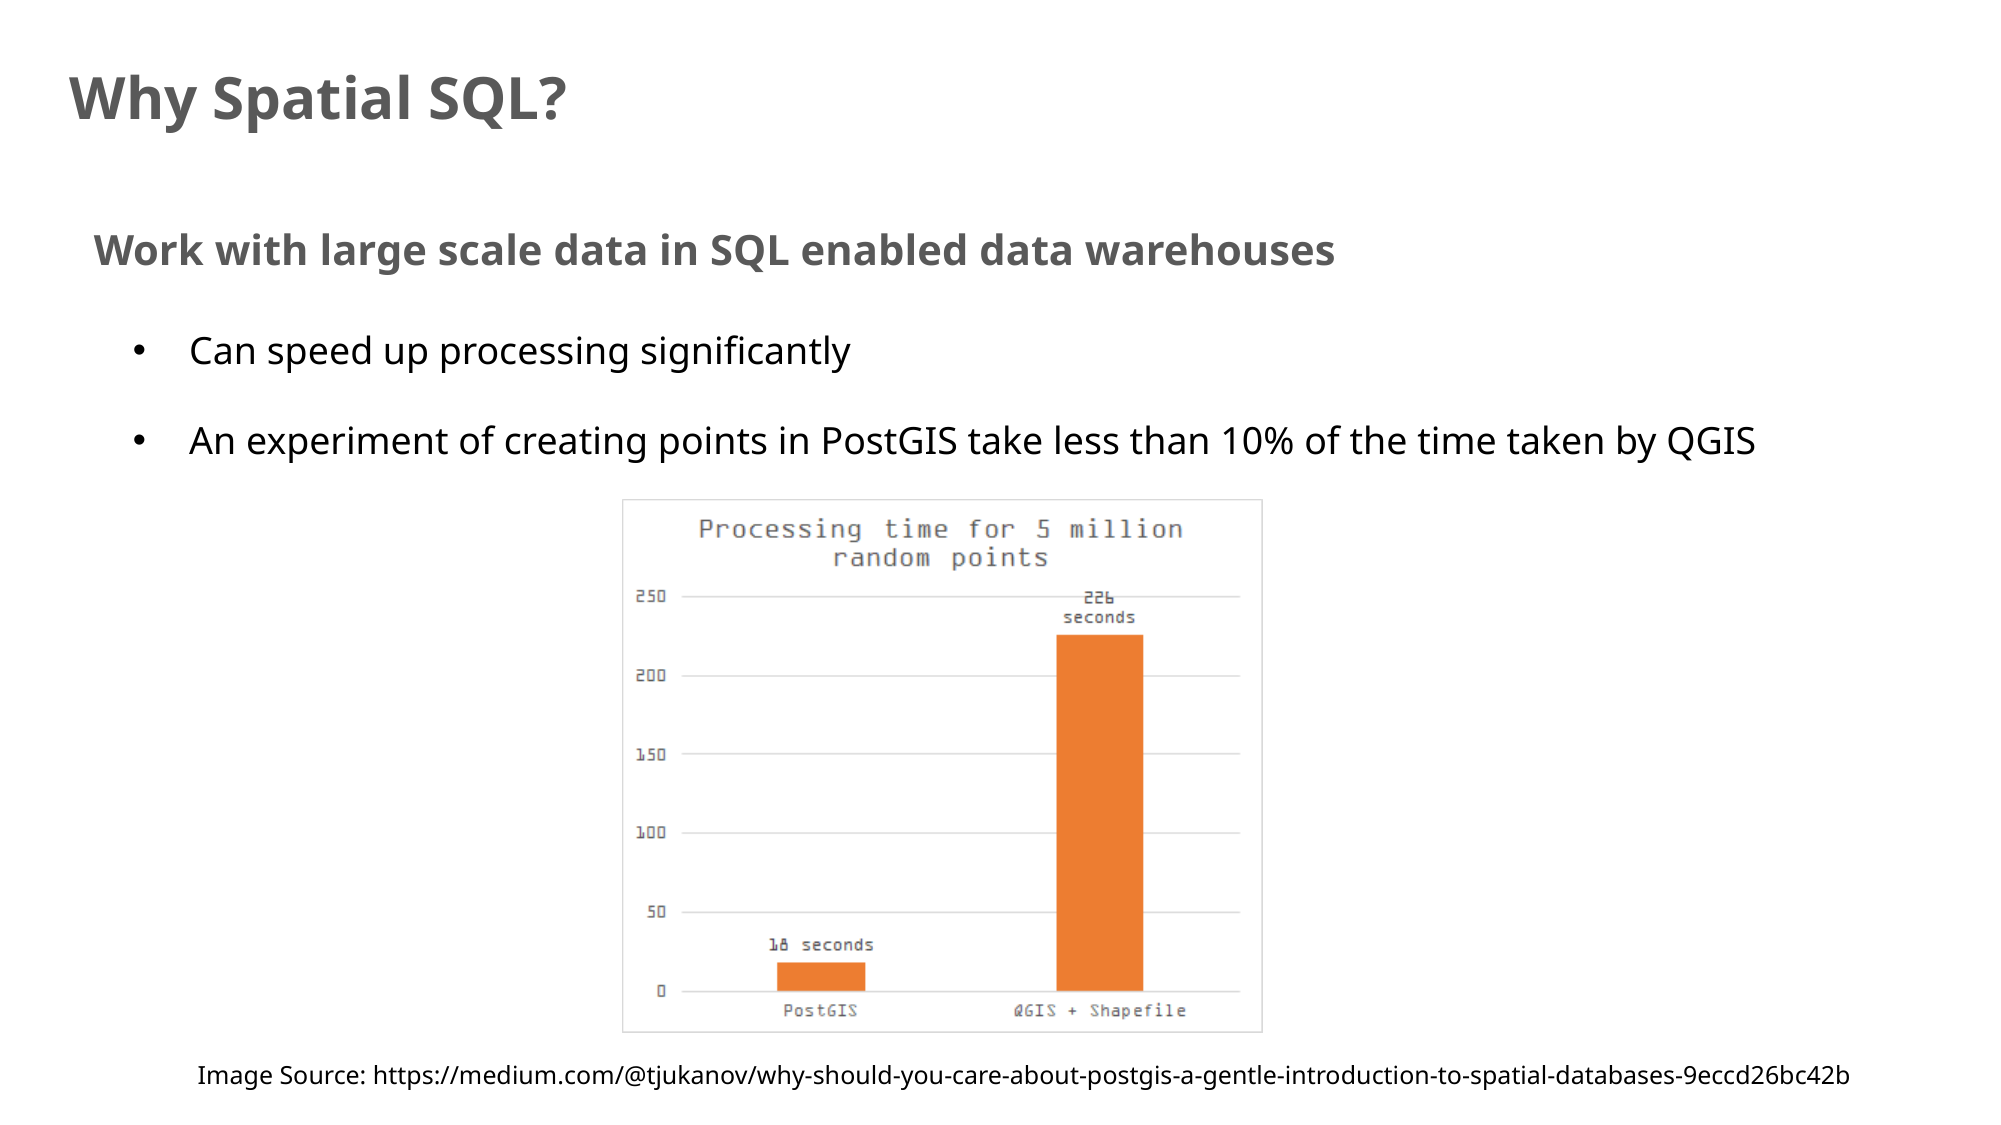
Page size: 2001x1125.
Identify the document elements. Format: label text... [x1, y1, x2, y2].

text_box Why Spatial SQL? [54, 46, 1661, 155]
text_box Work with large scale data in SQL enabled data warehouses [78, 166, 1352, 282]
text_box Image Source: https://medium.com/@tjukanov/why-should-you-care-about-postgis-a-gentle-introduction-to-spatial-databases-9eccd26bc42b [146, 1051, 1905, 1097]
picture [622, 499, 1263, 1033]
text_box Can speed up processing significantly An experiment of creating points in PostGIS take less than 10% of the time taken by QGIS [117, 274, 1832, 470]
